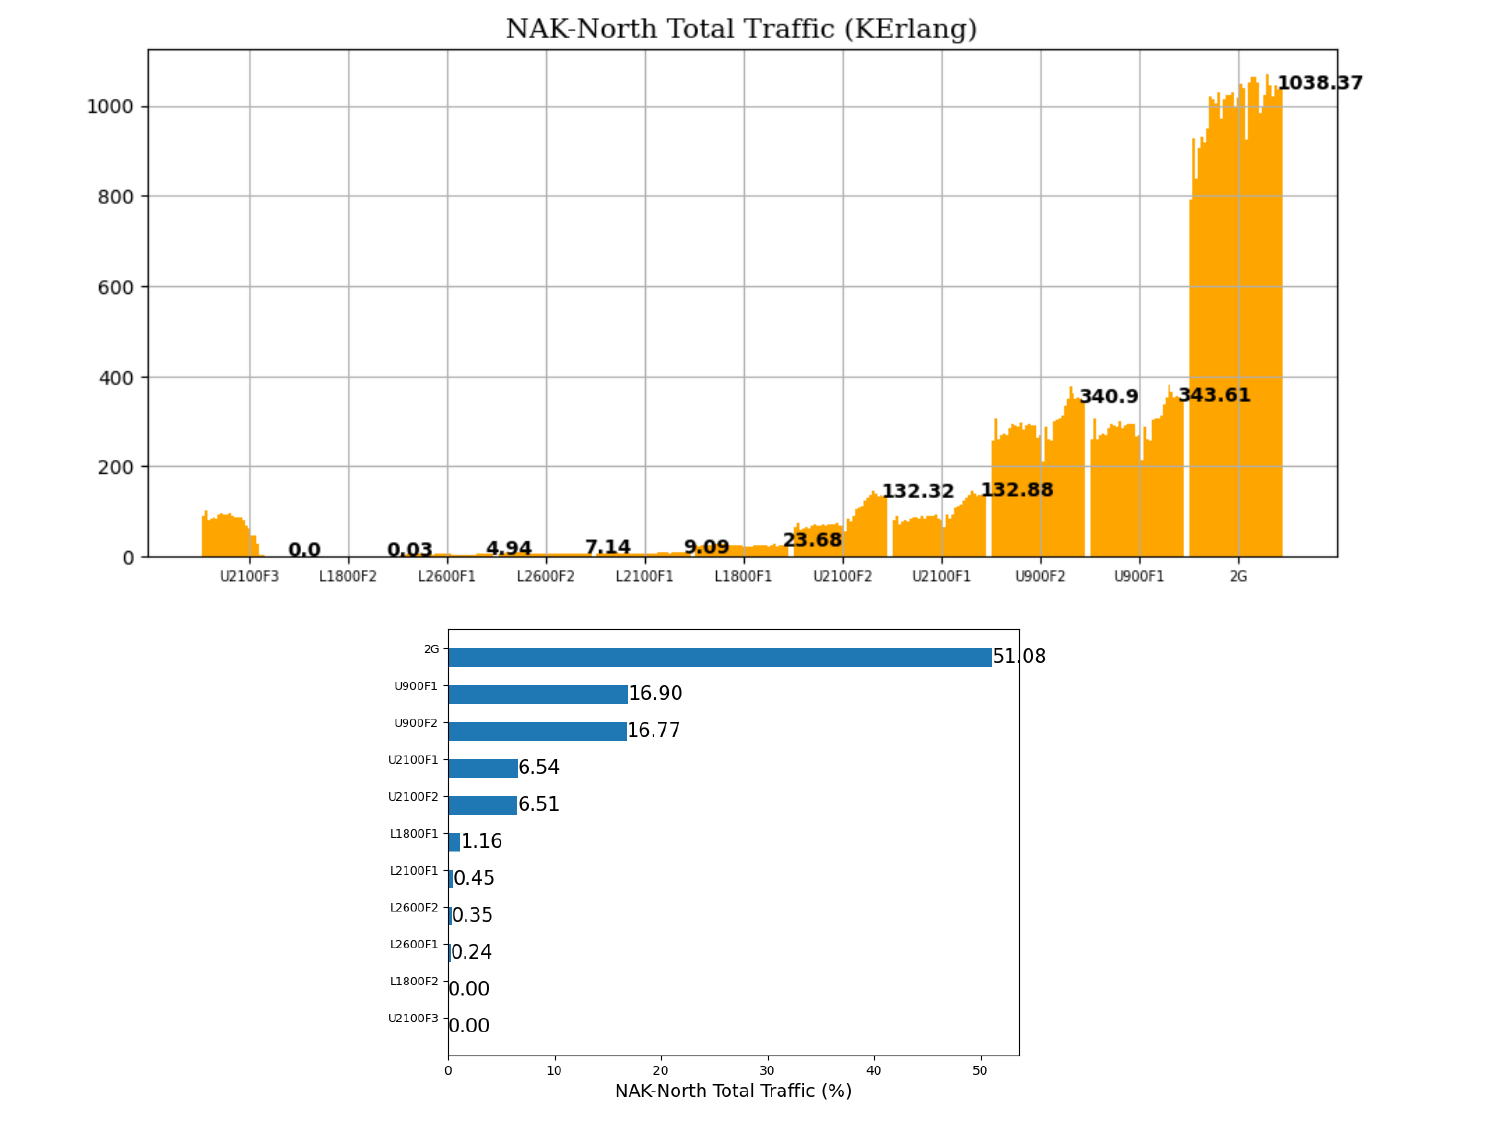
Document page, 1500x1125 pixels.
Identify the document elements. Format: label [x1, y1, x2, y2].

picture [67, 0, 1418, 1117]
